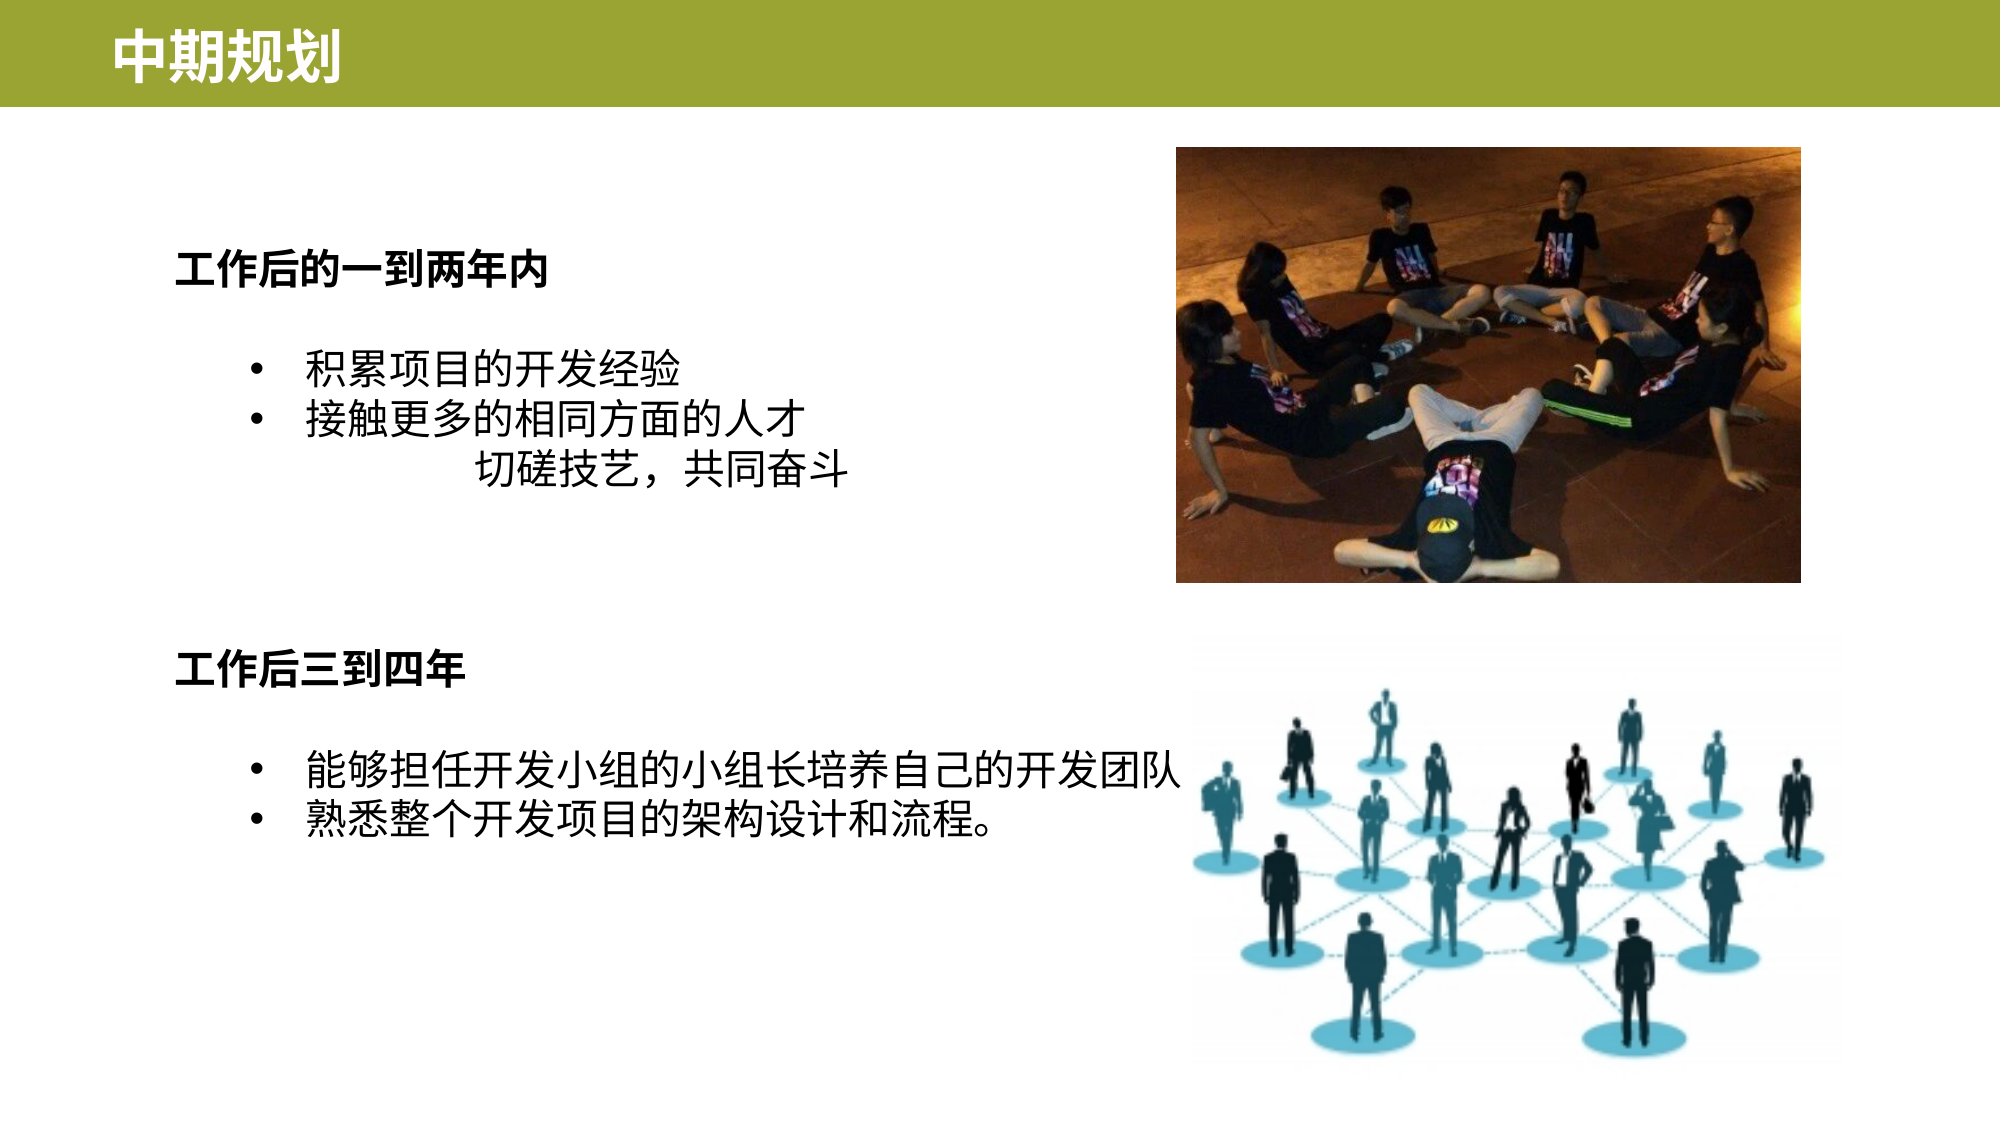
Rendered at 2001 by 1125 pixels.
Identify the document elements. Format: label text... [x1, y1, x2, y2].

picture [1176, 147, 1801, 583]
text_box 中期规划 [95, 13, 1110, 98]
picture [1192, 619, 1843, 1089]
text_box 工作后的一到两年内 积累项目的开发经验 接触更多的相同方面的人才 切磋技艺，共同奋斗 工作后三到四年 能够担任开发小组的小组长培养自己的开发团队 熟悉整个开发项目的架构设计和流程。 [159, 235, 1401, 896]
